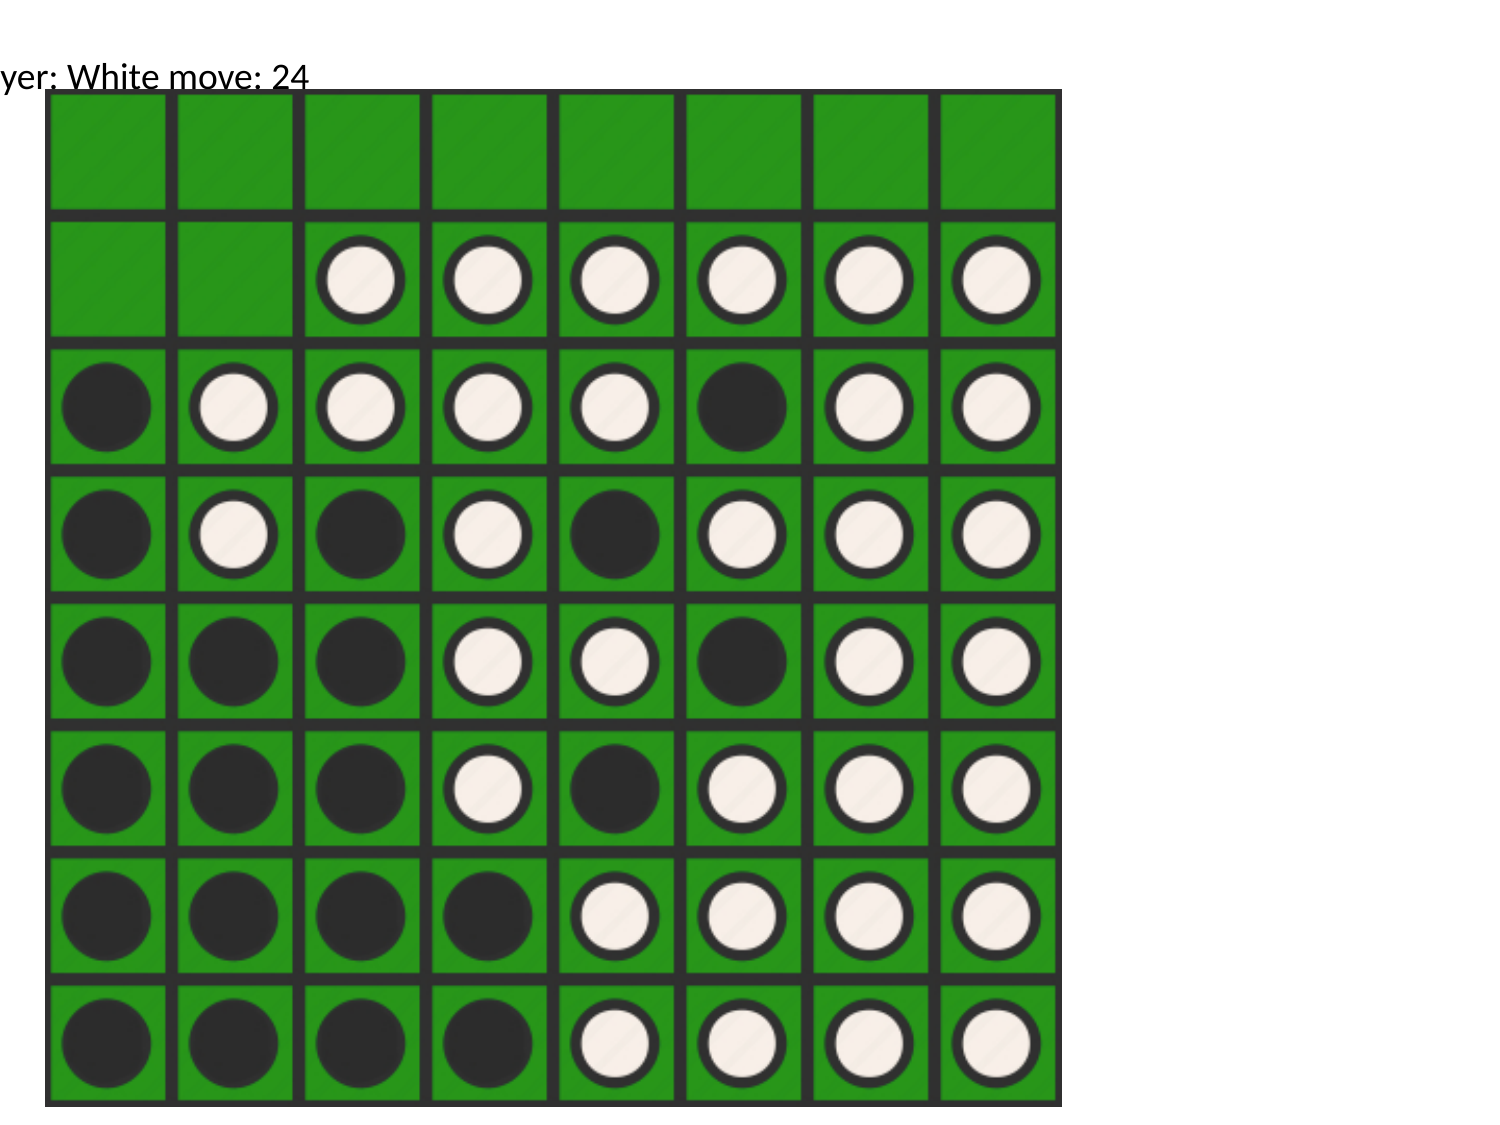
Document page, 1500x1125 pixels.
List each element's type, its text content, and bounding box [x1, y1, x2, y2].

text_box turn: 50 player: White move: 24 [0, 44, 325, 105]
picture [44, 89, 1062, 1107]
